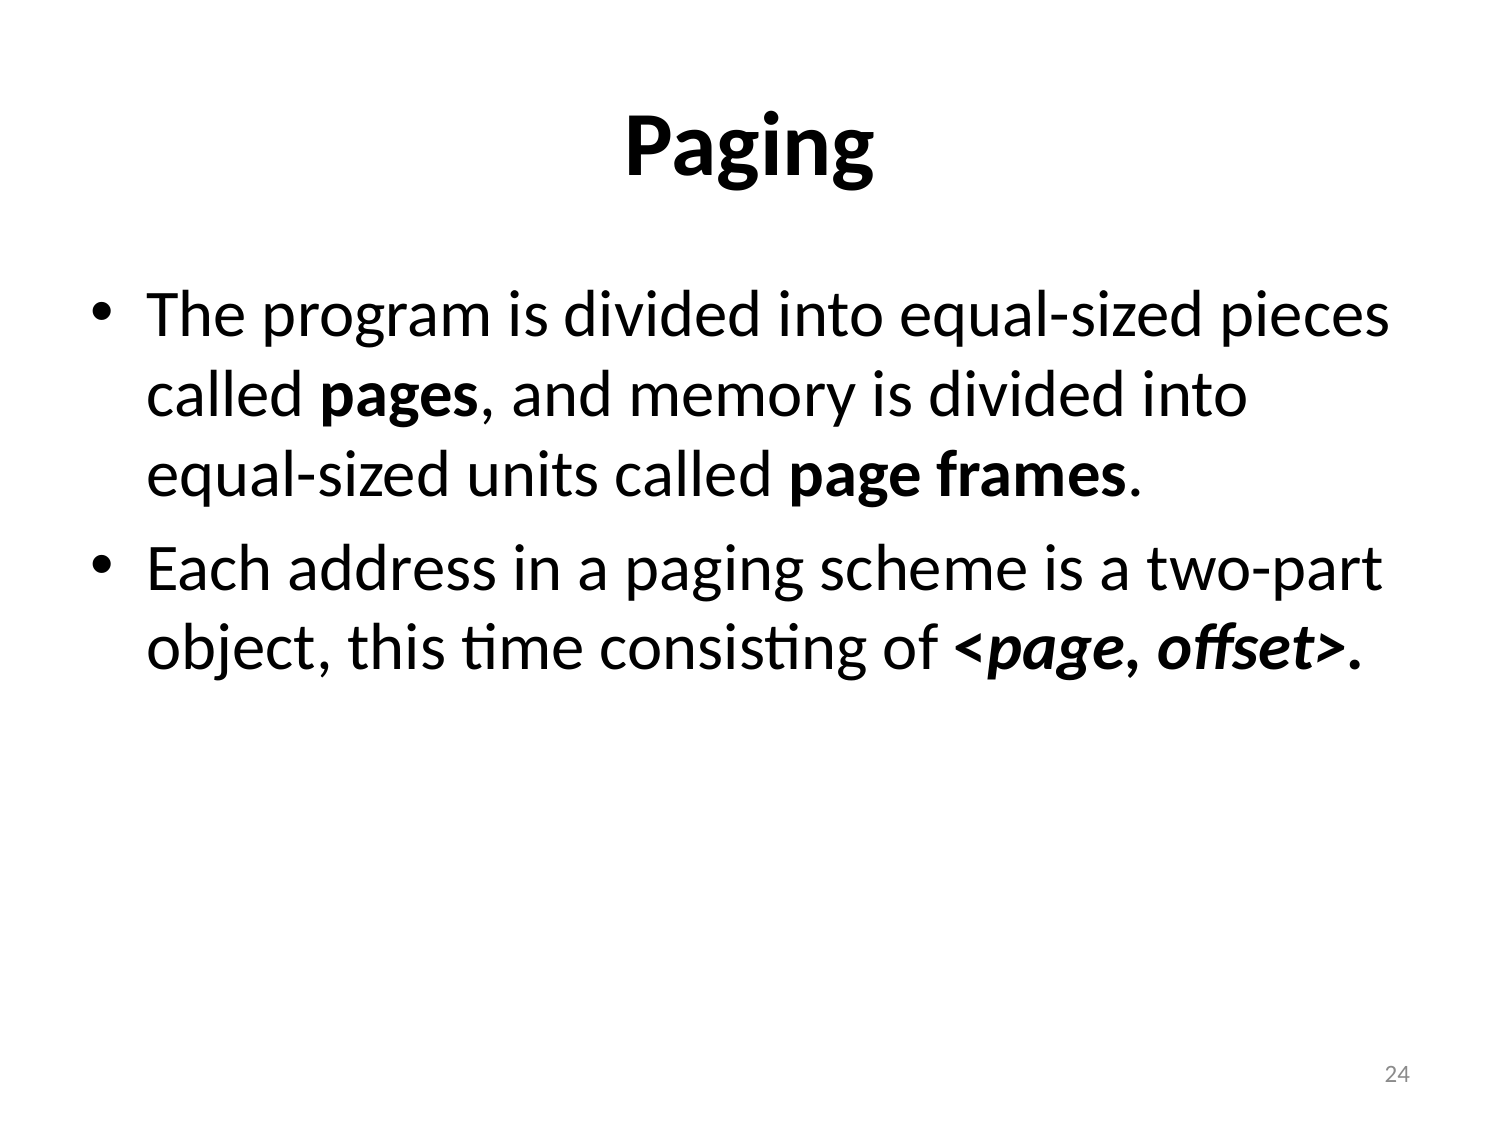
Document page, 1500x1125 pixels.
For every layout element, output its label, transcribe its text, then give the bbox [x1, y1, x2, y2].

slide_number 24 [1074, 1042, 1425, 1103]
title Paging [75, 45, 1425, 233]
list The program is divided into equal-sized pieces called pages, and memory is divided into equal-sized units called page frames. Each address in a paging scheme is a two-part object, this time consisting of <page, offset>. [75, 262, 1425, 1005]
